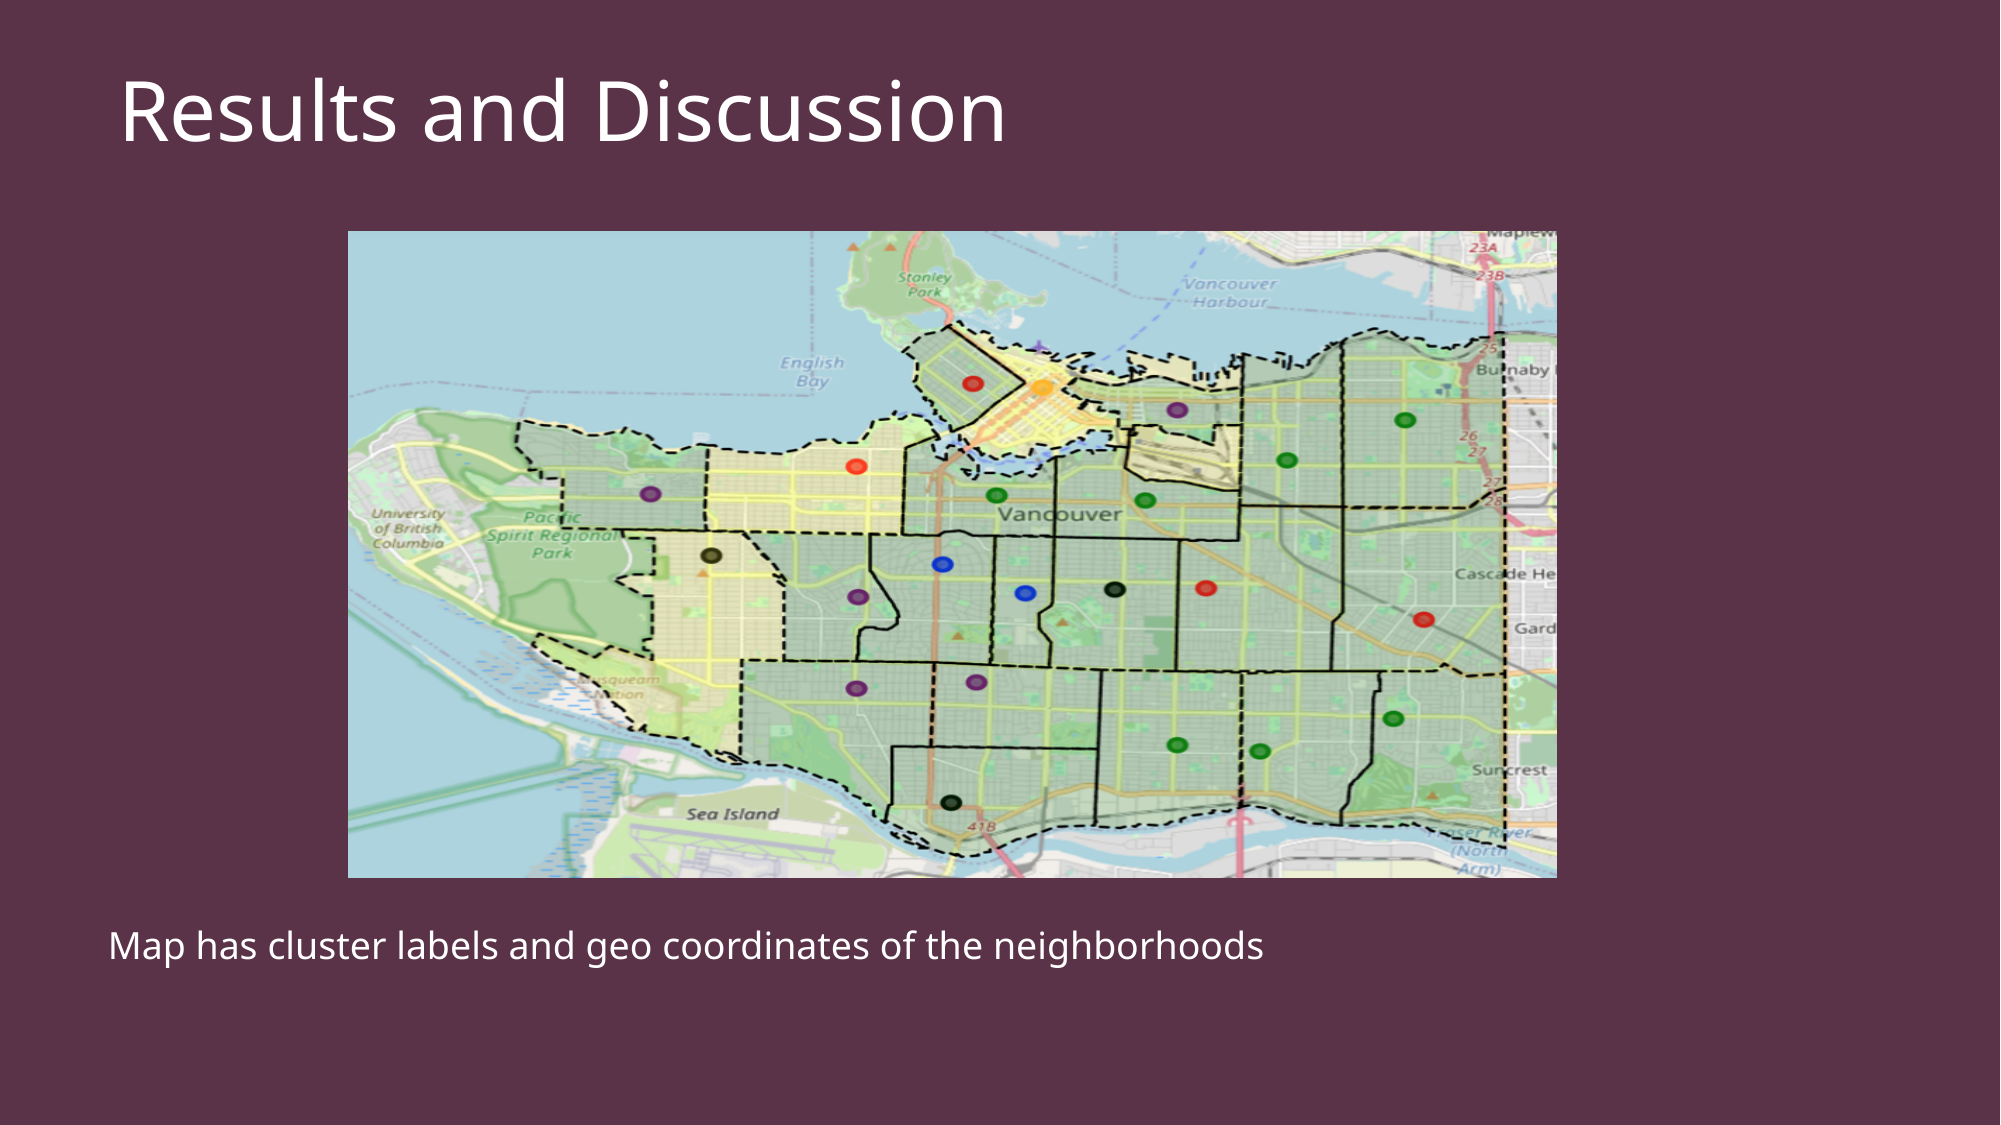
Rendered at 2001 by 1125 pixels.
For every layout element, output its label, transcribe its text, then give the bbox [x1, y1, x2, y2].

picture [348, 231, 1557, 878]
title Results and Discussion [118, 58, 1878, 195]
text_box Map has cluster labels and geo coordinates of the neighborhoods [93, 914, 1557, 1020]
